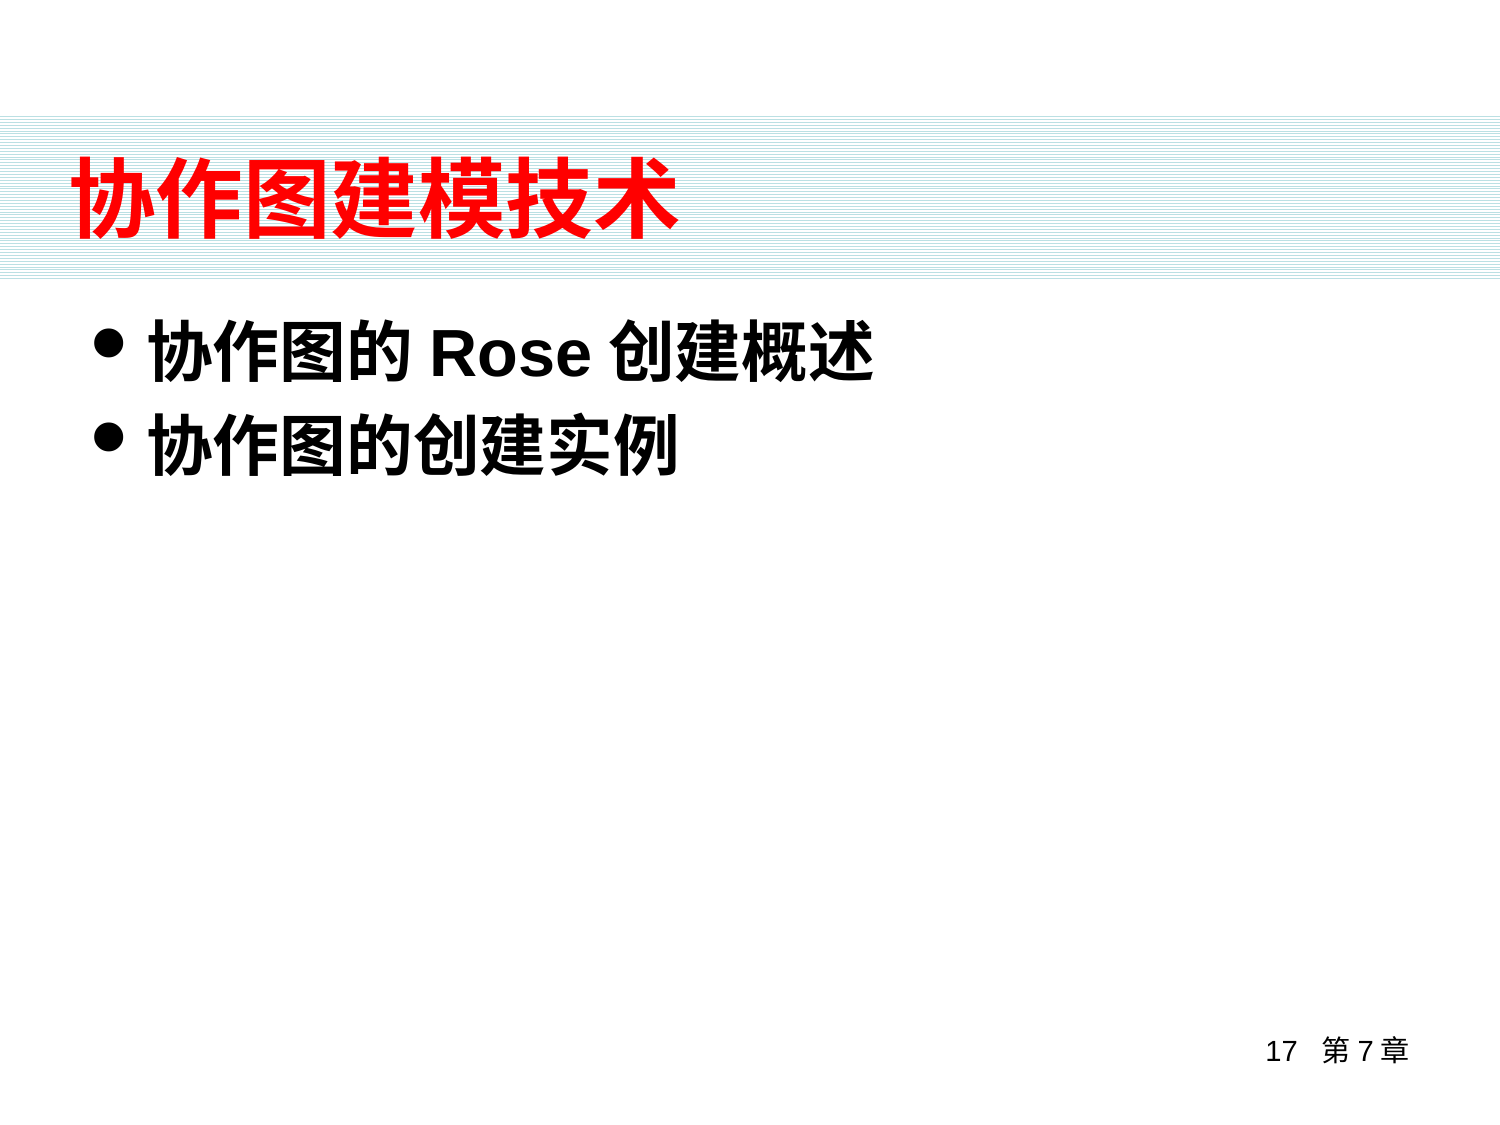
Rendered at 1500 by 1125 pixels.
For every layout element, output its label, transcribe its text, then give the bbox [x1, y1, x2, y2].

list 协作图的Rose创建概述 协作图的创建实例 [74, 302, 1426, 1006]
title 协作图建模技术 [52, 124, 1404, 268]
slide_number 17 第7章 [1074, 1024, 1426, 1101]
